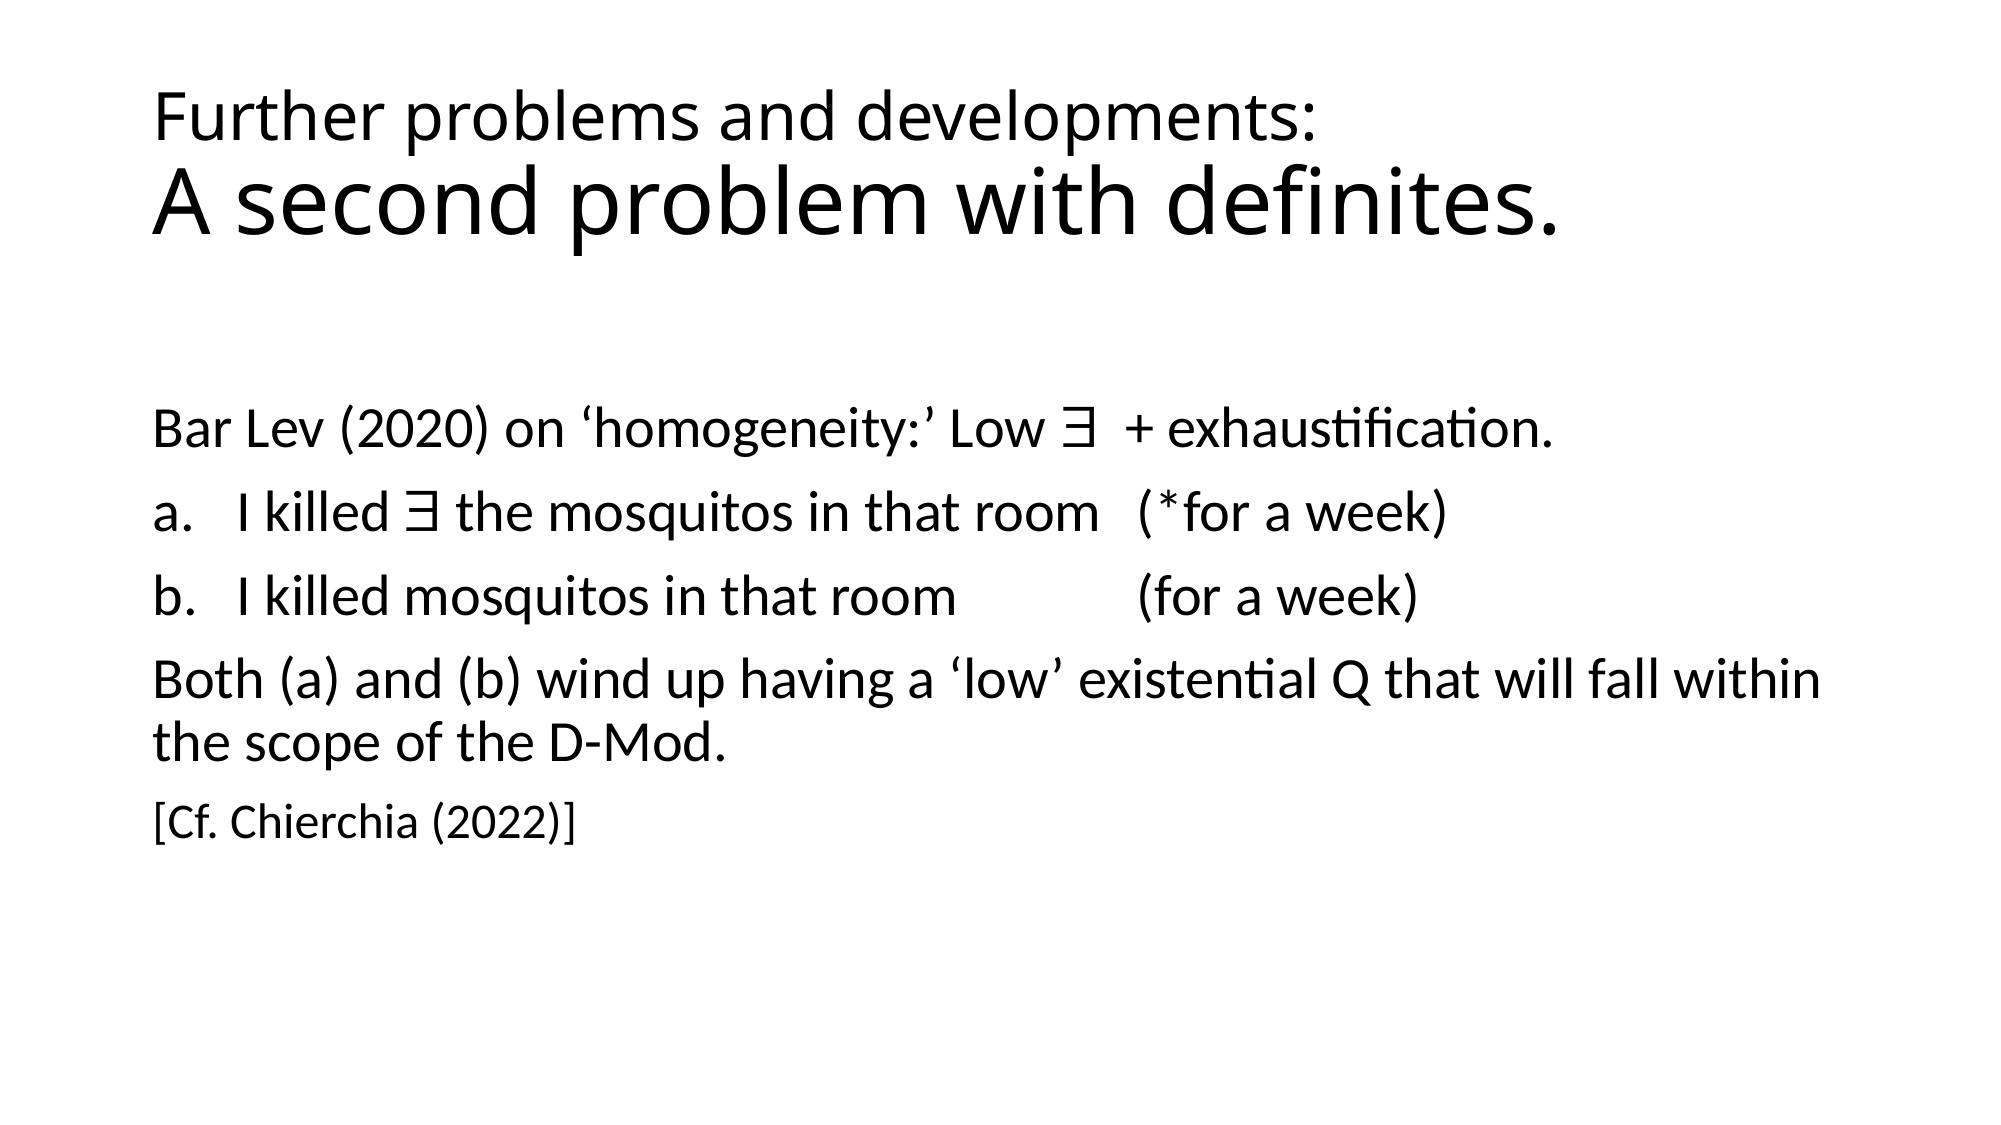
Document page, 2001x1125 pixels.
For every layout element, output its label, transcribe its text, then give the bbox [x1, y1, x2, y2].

list Bar Lev (2020) on ‘homogeneity:’ Low  + exhaustification. I killed  the mosquitos in that room (*for a week) I killed mosquitos in that room (for a week) Both (a) and (b) wind up having a ‘low’ existential Q that will fall within the scope of the D-Mod. [Cf. Chierchia (2022)] [137, 299, 1863, 1014]
title Further problems and developments: A second problem with definites. [137, 59, 1863, 278]
